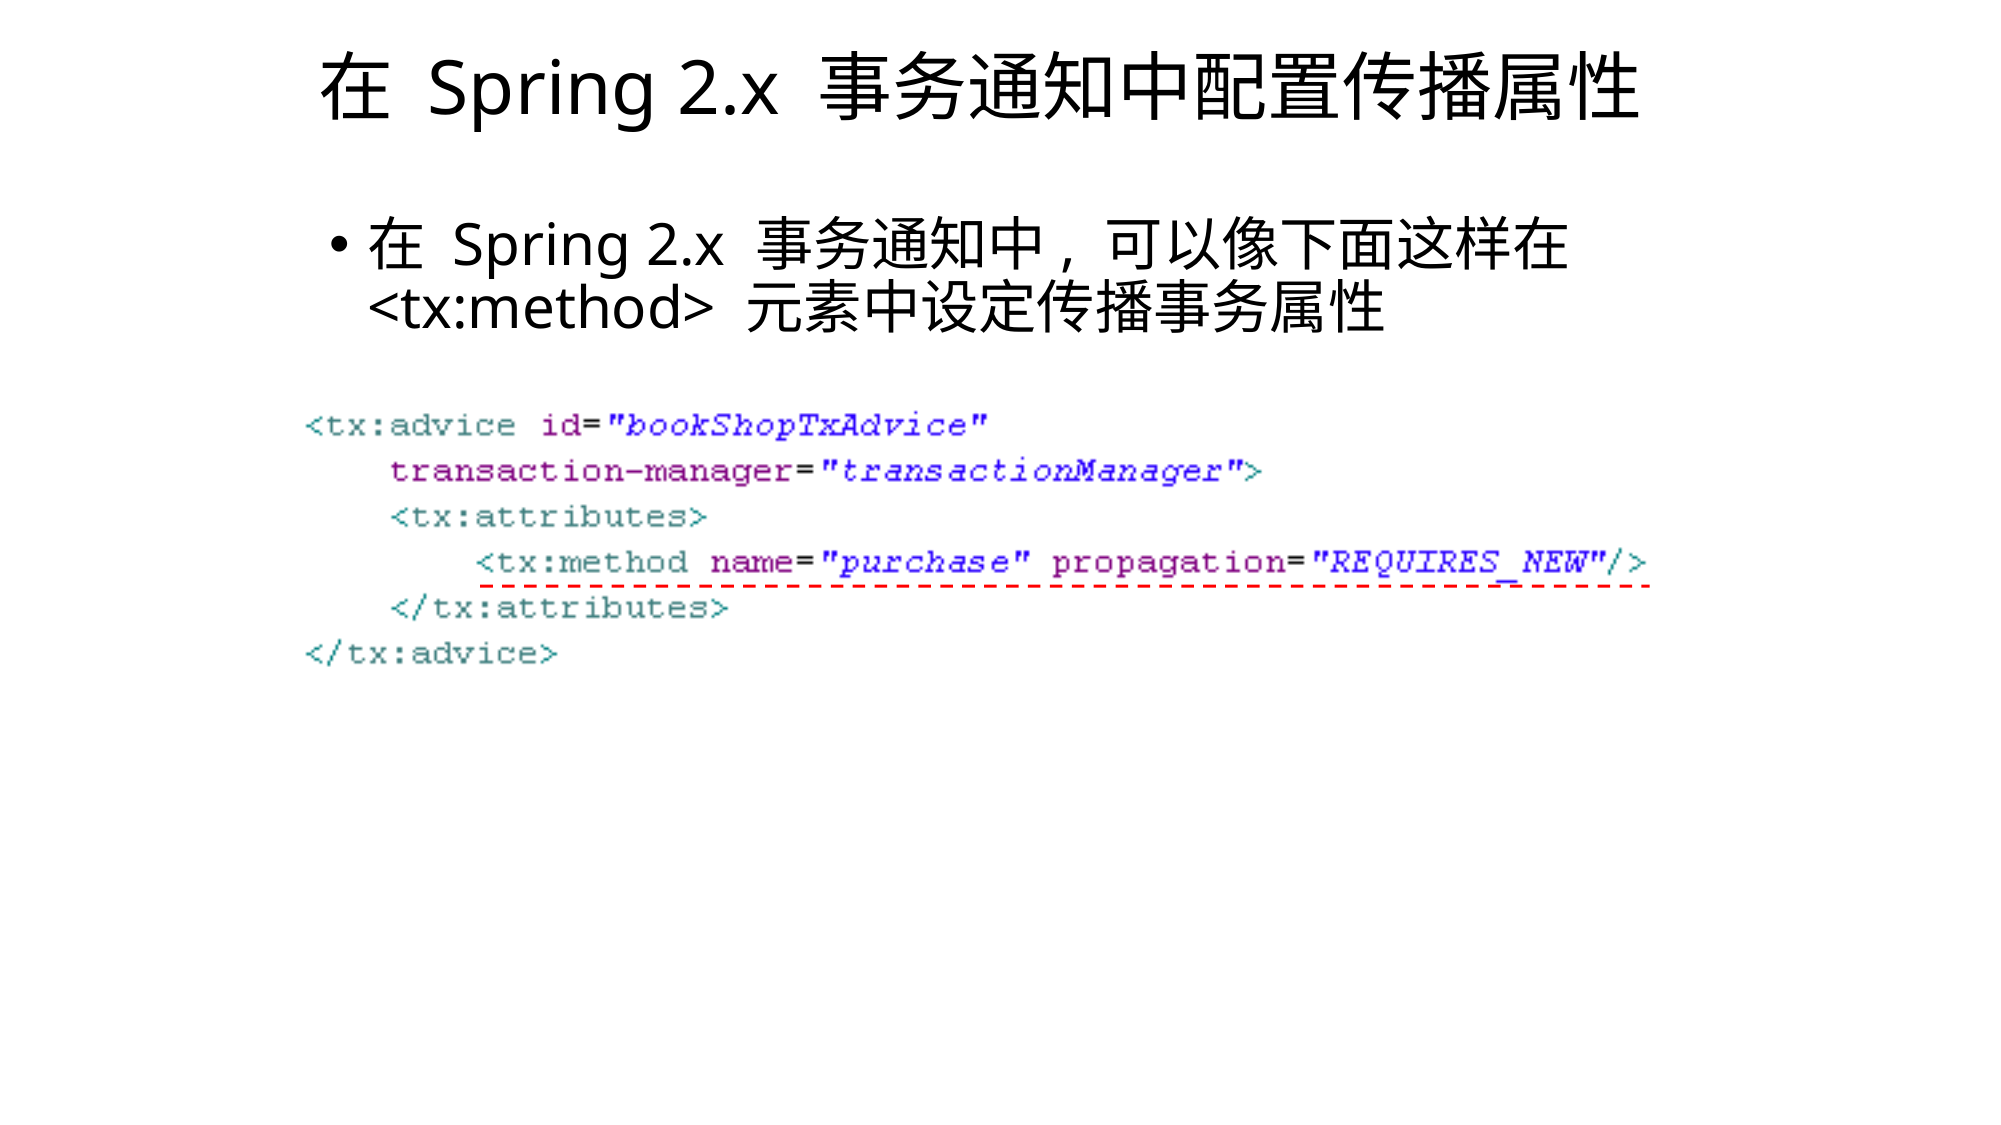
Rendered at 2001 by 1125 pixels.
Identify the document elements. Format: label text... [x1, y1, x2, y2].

picture [291, 404, 1673, 683]
list 在 Spring 2.x 事务通知中, 可以像下面这样在 <tx:method> 元素中设定传播事务属性 [314, 208, 1721, 881]
title 在 Spring 2.x 事务通知中配置传播属性 [303, 19, 1686, 161]
